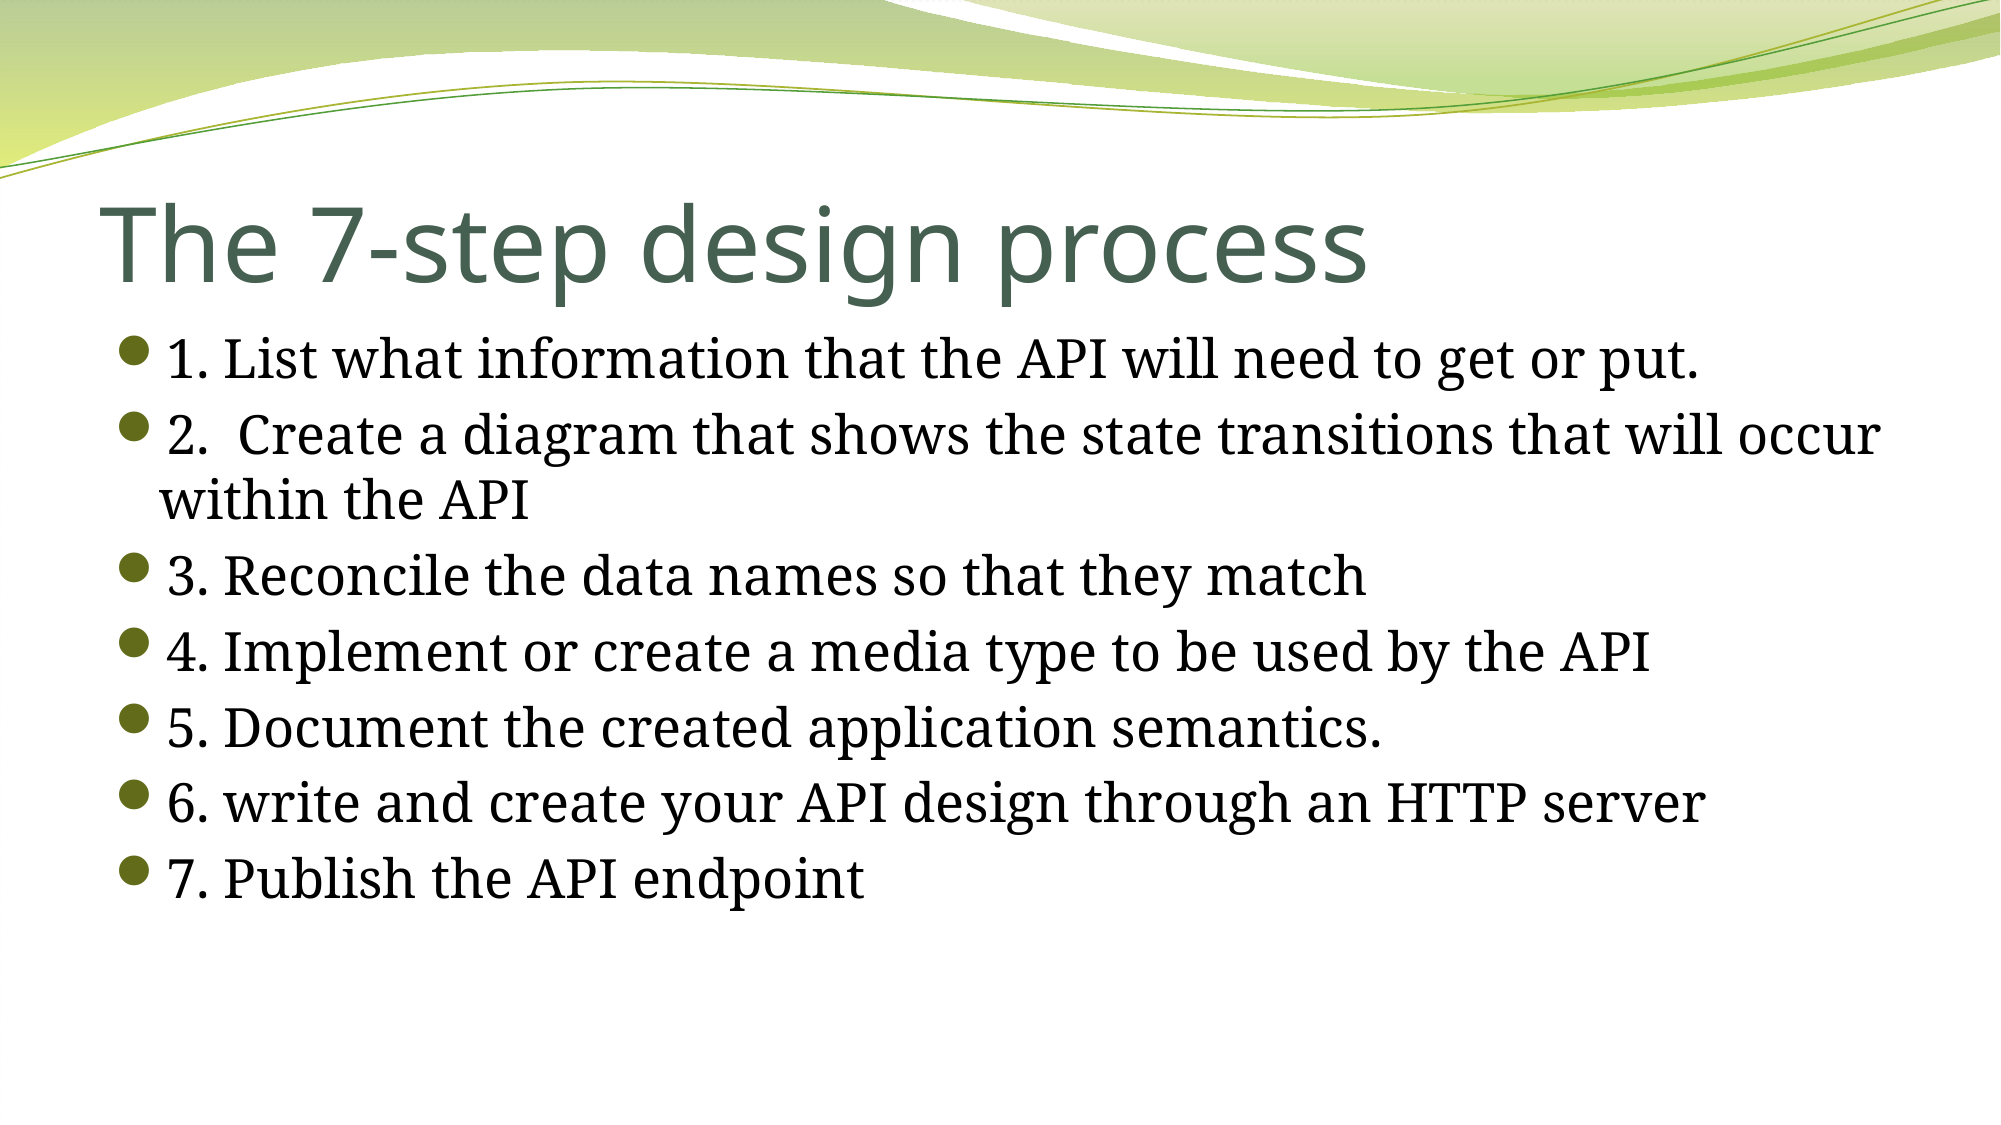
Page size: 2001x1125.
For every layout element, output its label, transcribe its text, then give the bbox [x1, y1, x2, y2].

list 1. List what information that the API will need to get or put. 2. Create a diagram that shows the state transitions that will occur within the API 3. Reconcile the data names so that they match 4. Implement or create a media type to be used by the API 5. Document the created application semantics. 6. write and create your API design through an HTTP server 7. Publish the API endpoint [99, 317, 1900, 1038]
title The 7-step design process [99, 115, 1900, 303]
